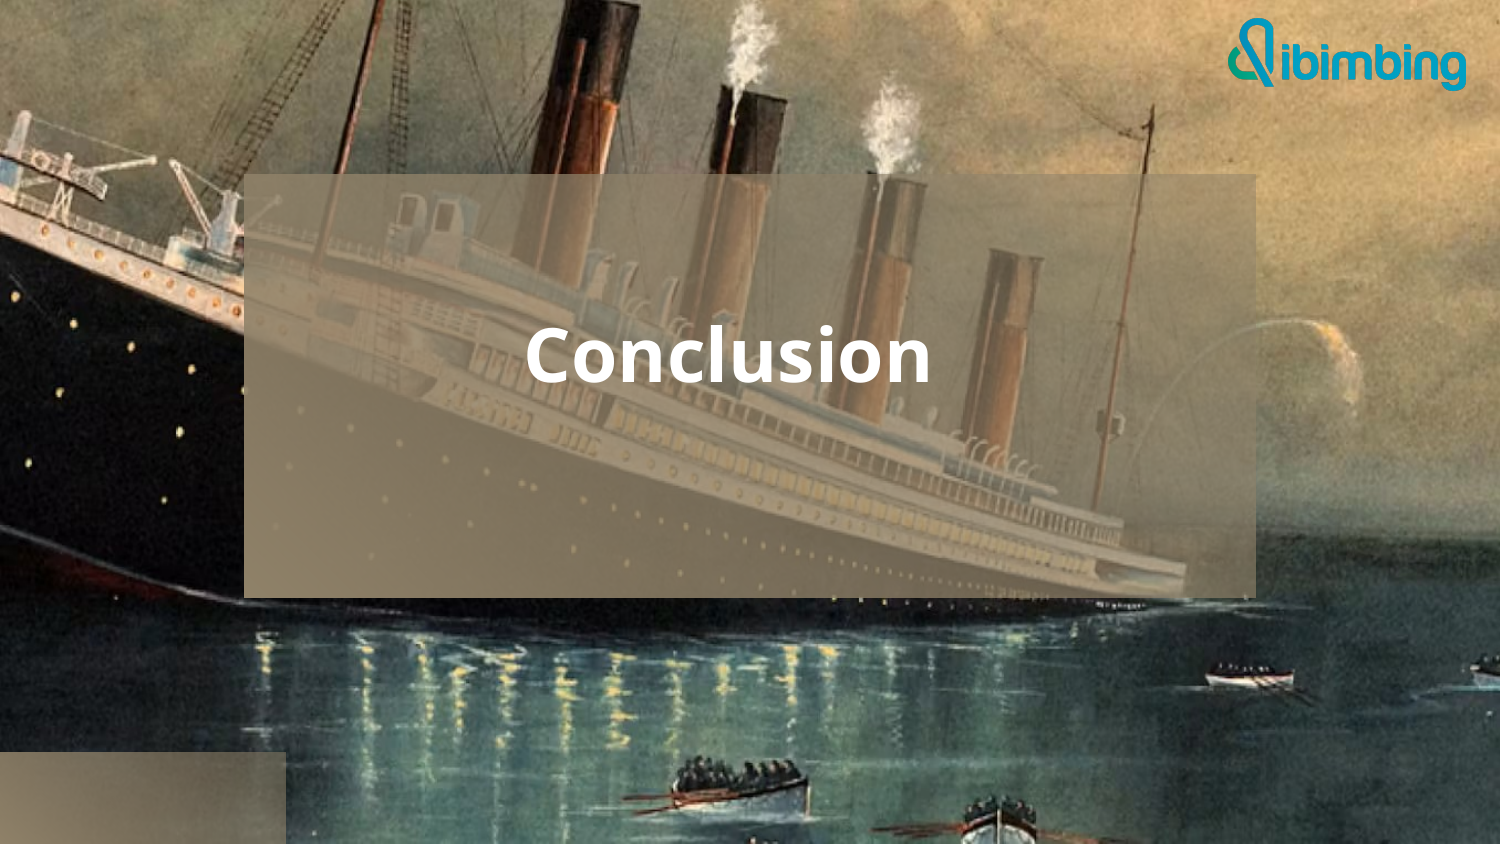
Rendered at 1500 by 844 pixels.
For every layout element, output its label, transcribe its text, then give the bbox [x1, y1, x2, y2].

picture [0, 0, 1500, 844]
text_box [0, 752, 286, 844]
title Conclusion [414, 292, 1044, 387]
text_box [244, 174, 1256, 598]
